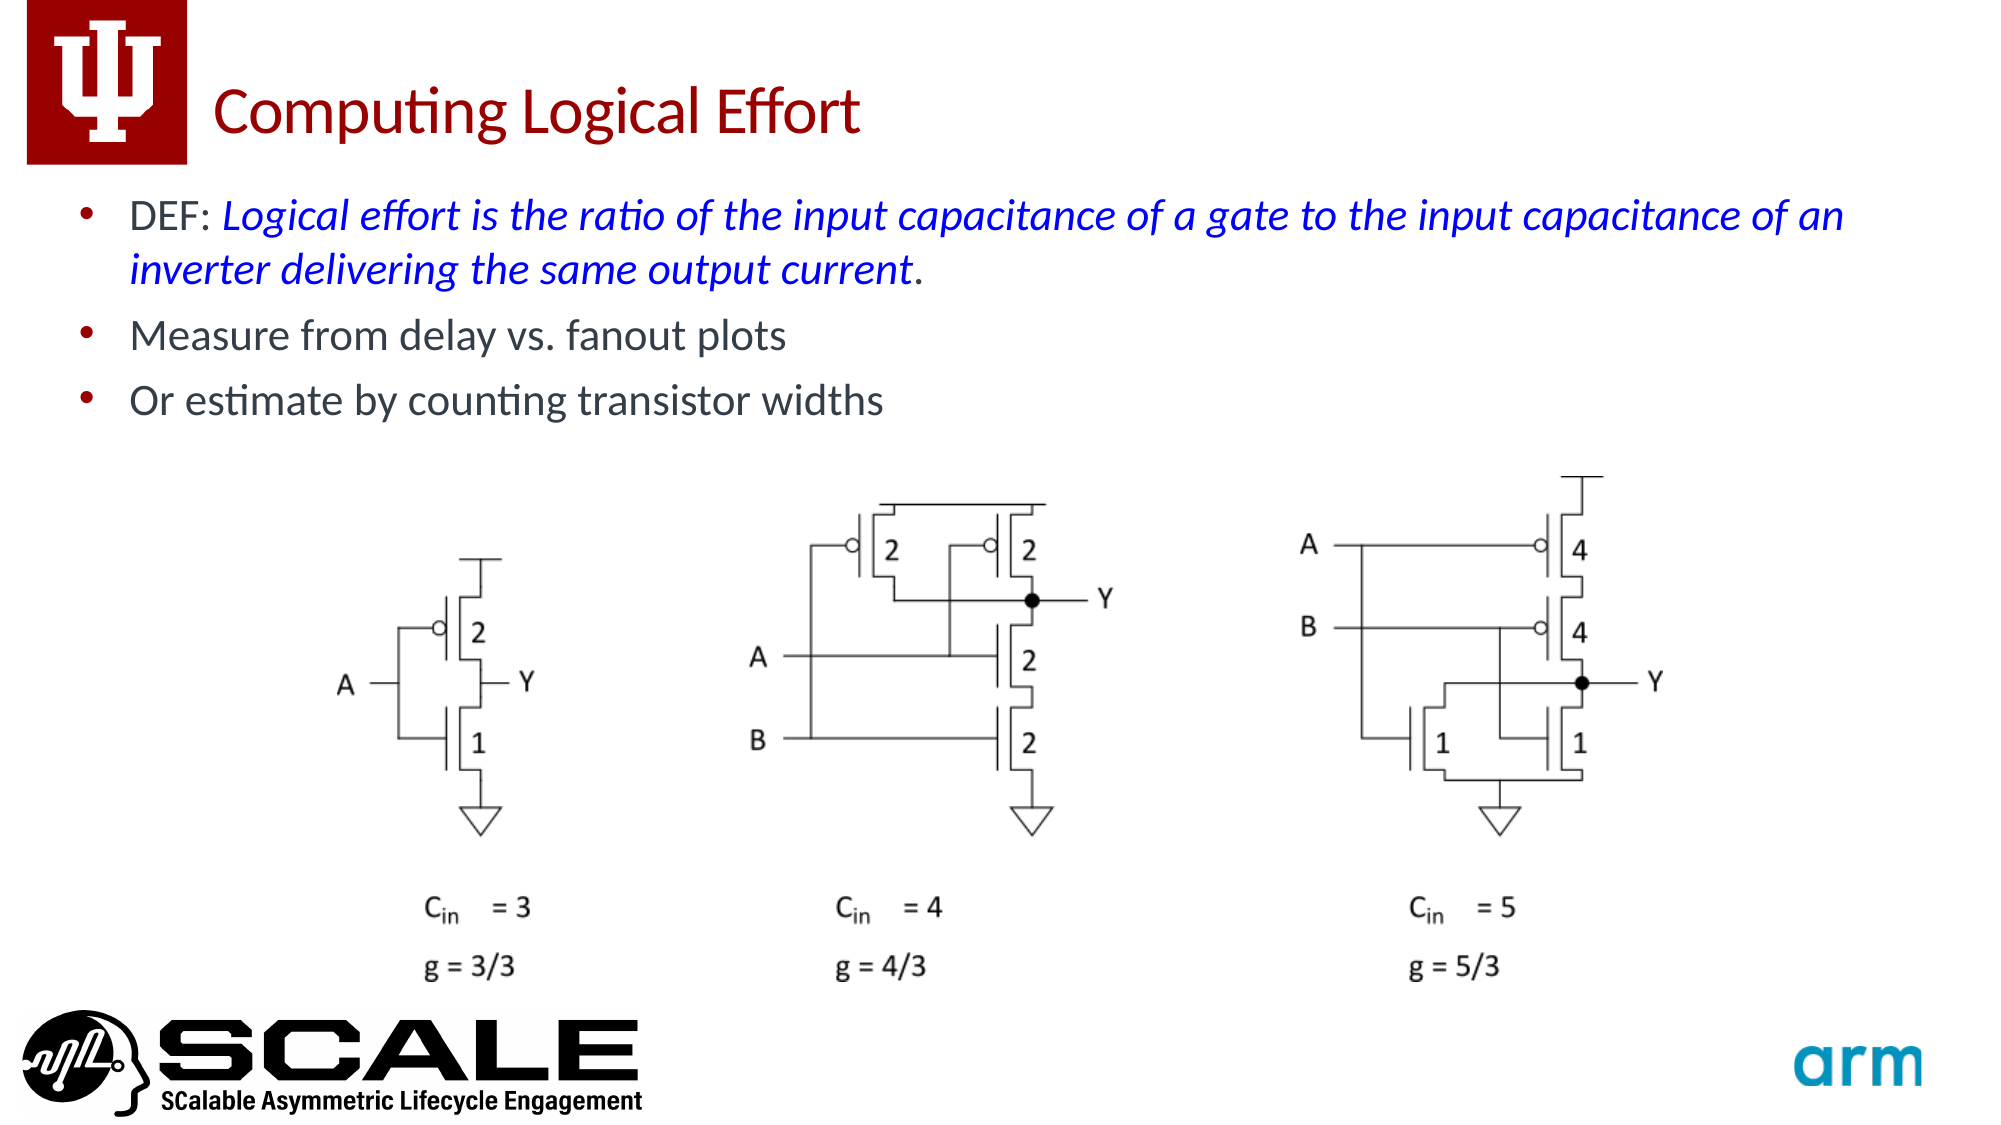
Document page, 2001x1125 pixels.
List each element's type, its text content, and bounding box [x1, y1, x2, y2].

picture [22, 1010, 642, 1117]
picture [0, 0, 248, 220]
title Computing Logical Effort [213, 78, 1922, 186]
list DEF: Logical effort is the ratio of the input capacitance of a gate to the input capacitance of an inverter delivering the same output current. Measure from delay vs. fanout plots Or estimate by counting transistor widths [78, 185, 1923, 941]
picture [337, 476, 1663, 982]
